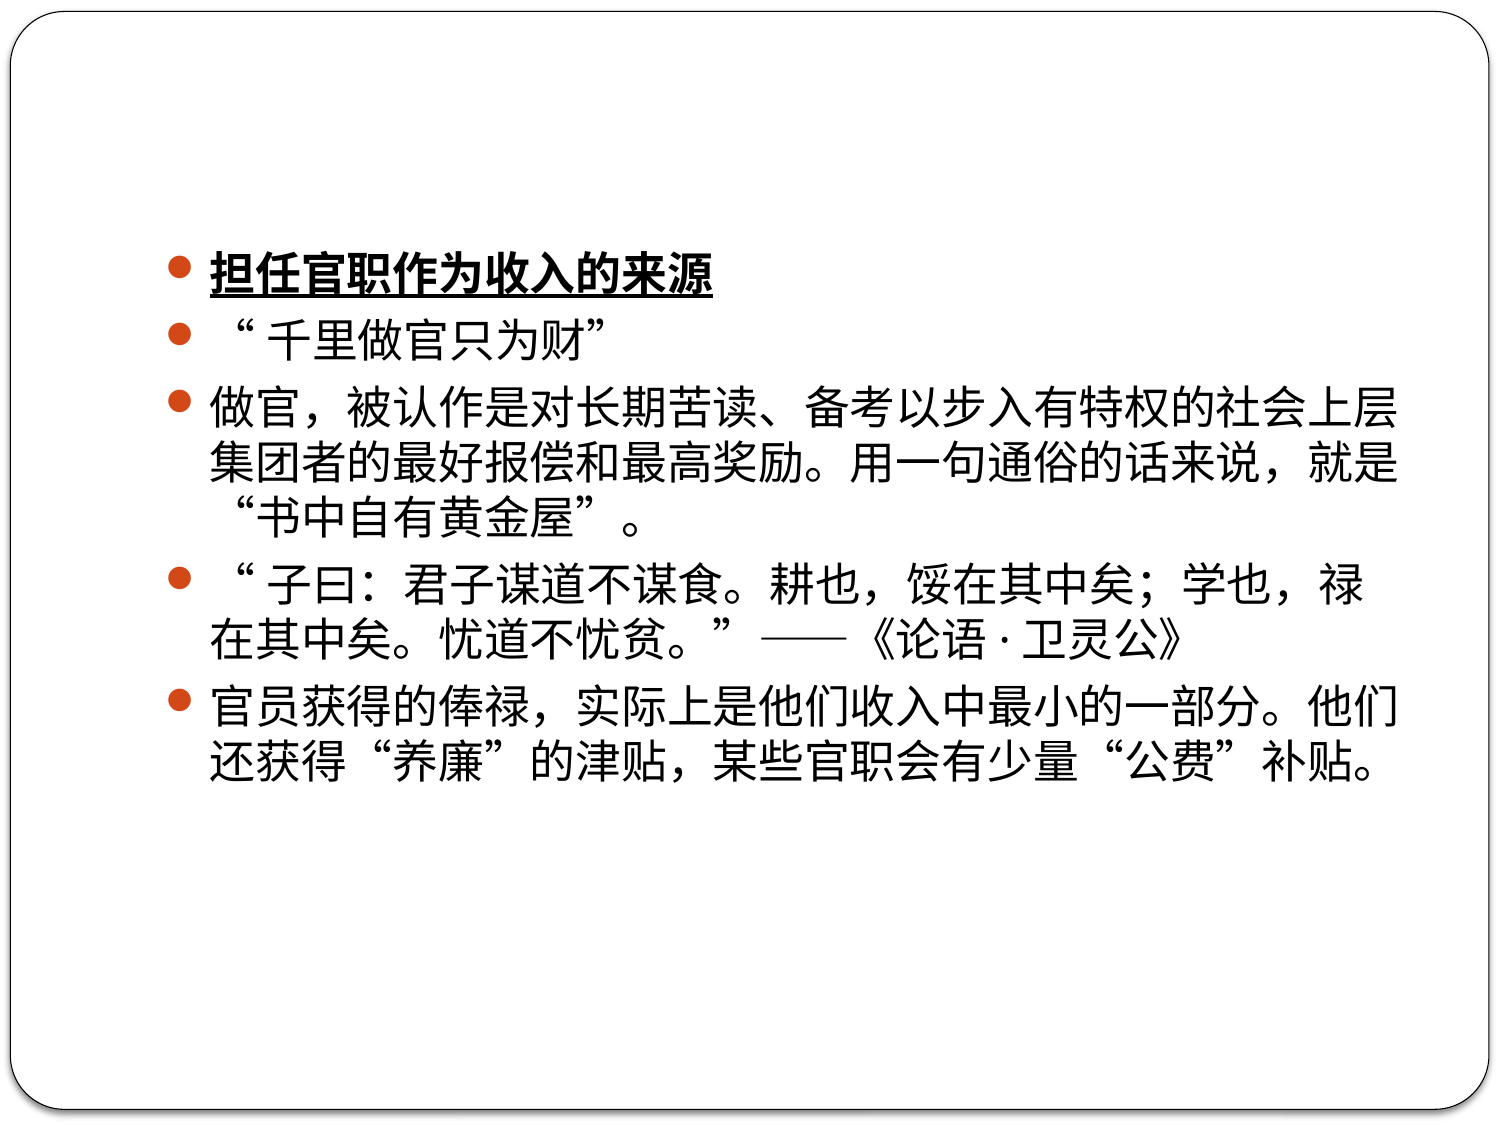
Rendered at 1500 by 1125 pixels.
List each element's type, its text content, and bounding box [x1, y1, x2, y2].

list 担任官职作为收入的来源 “千里做官只为财” 做官，被认作是对长期苦读、备考以步入有特权的社会上层集团者的最好报偿和最高奖励。用一句通俗的话来说，就是“书中自有黄金屋”。 “子曰：君子谋道不谋食。耕也，馁在其中矣；学也，禄在其中矣。忧道不忧贫。”——《论语·卫灵公》 官员获得的俸禄，实际上是他们收入中最小的一部分。他们还获得“养廉”的津贴，某些官职会有少量“公费”补贴。 [149, 237, 1426, 988]
